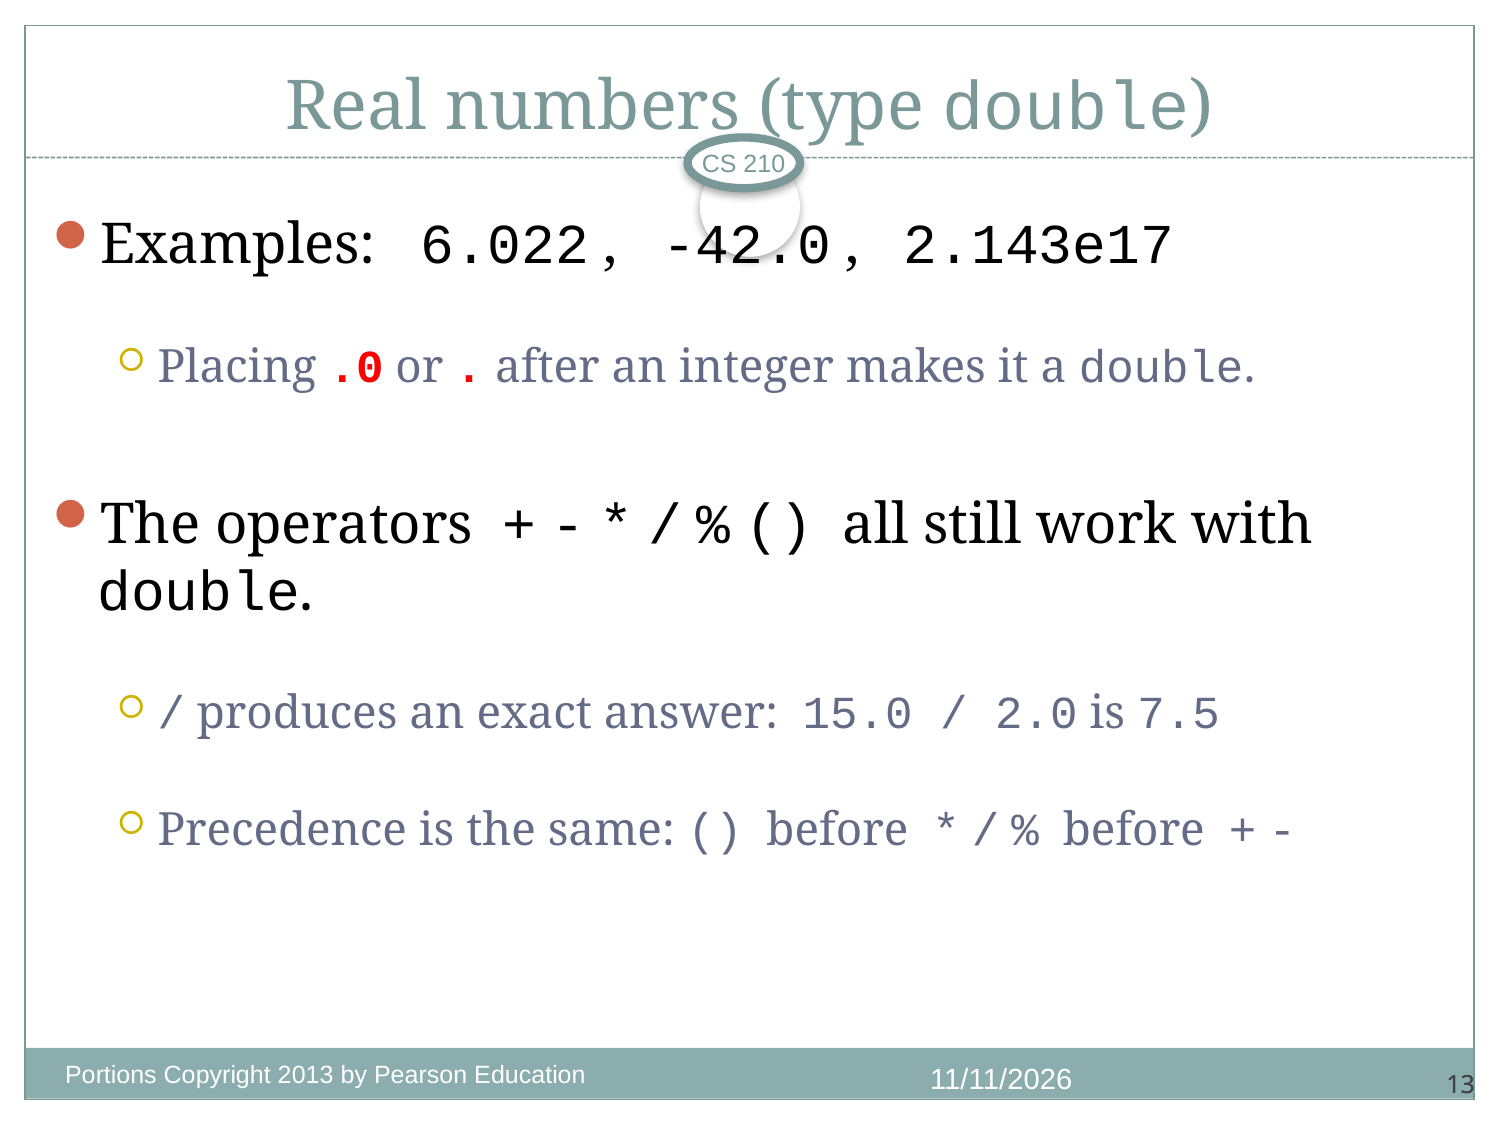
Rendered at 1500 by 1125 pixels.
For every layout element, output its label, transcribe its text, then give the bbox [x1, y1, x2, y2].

list Examples: 6.022 , -42.0 , 2.143e17 Placing .0 or . after an integer makes it a double. The operators + - * / % () all still work with double. / produces an exact answer: 15.0 / 2.0 is 7.5 Precedence is the same: () before * / % before + - [37, 200, 1463, 1038]
title Real numbers (type double) [49, 37, 1450, 144]
slide_number CS 210 [675, 137, 813, 188]
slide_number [837, 1052, 1088, 1113]
footer Portions Copyright 2013 by Pearson Education [50, 1051, 663, 1112]
